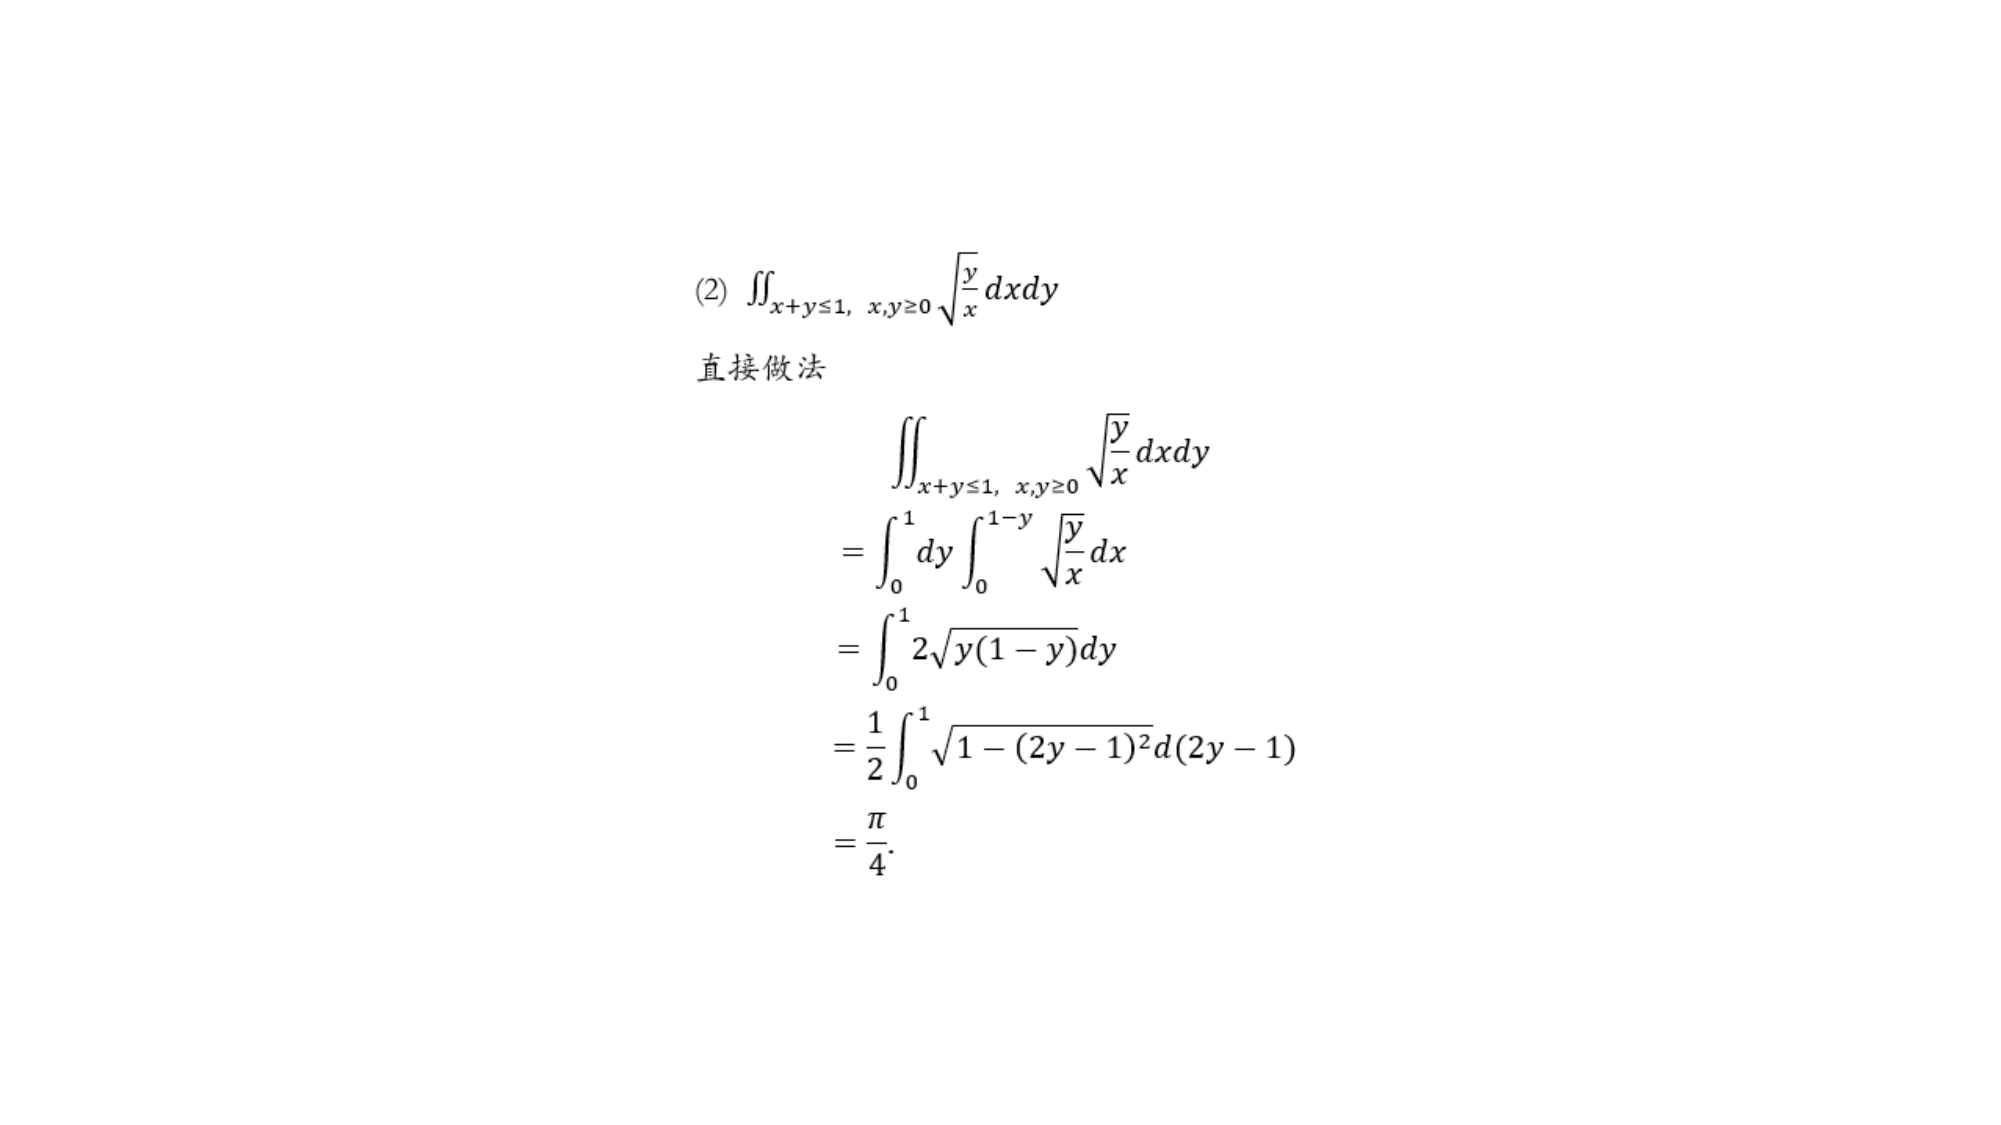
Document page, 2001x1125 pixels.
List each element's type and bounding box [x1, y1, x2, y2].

picture [668, 204, 1332, 921]
